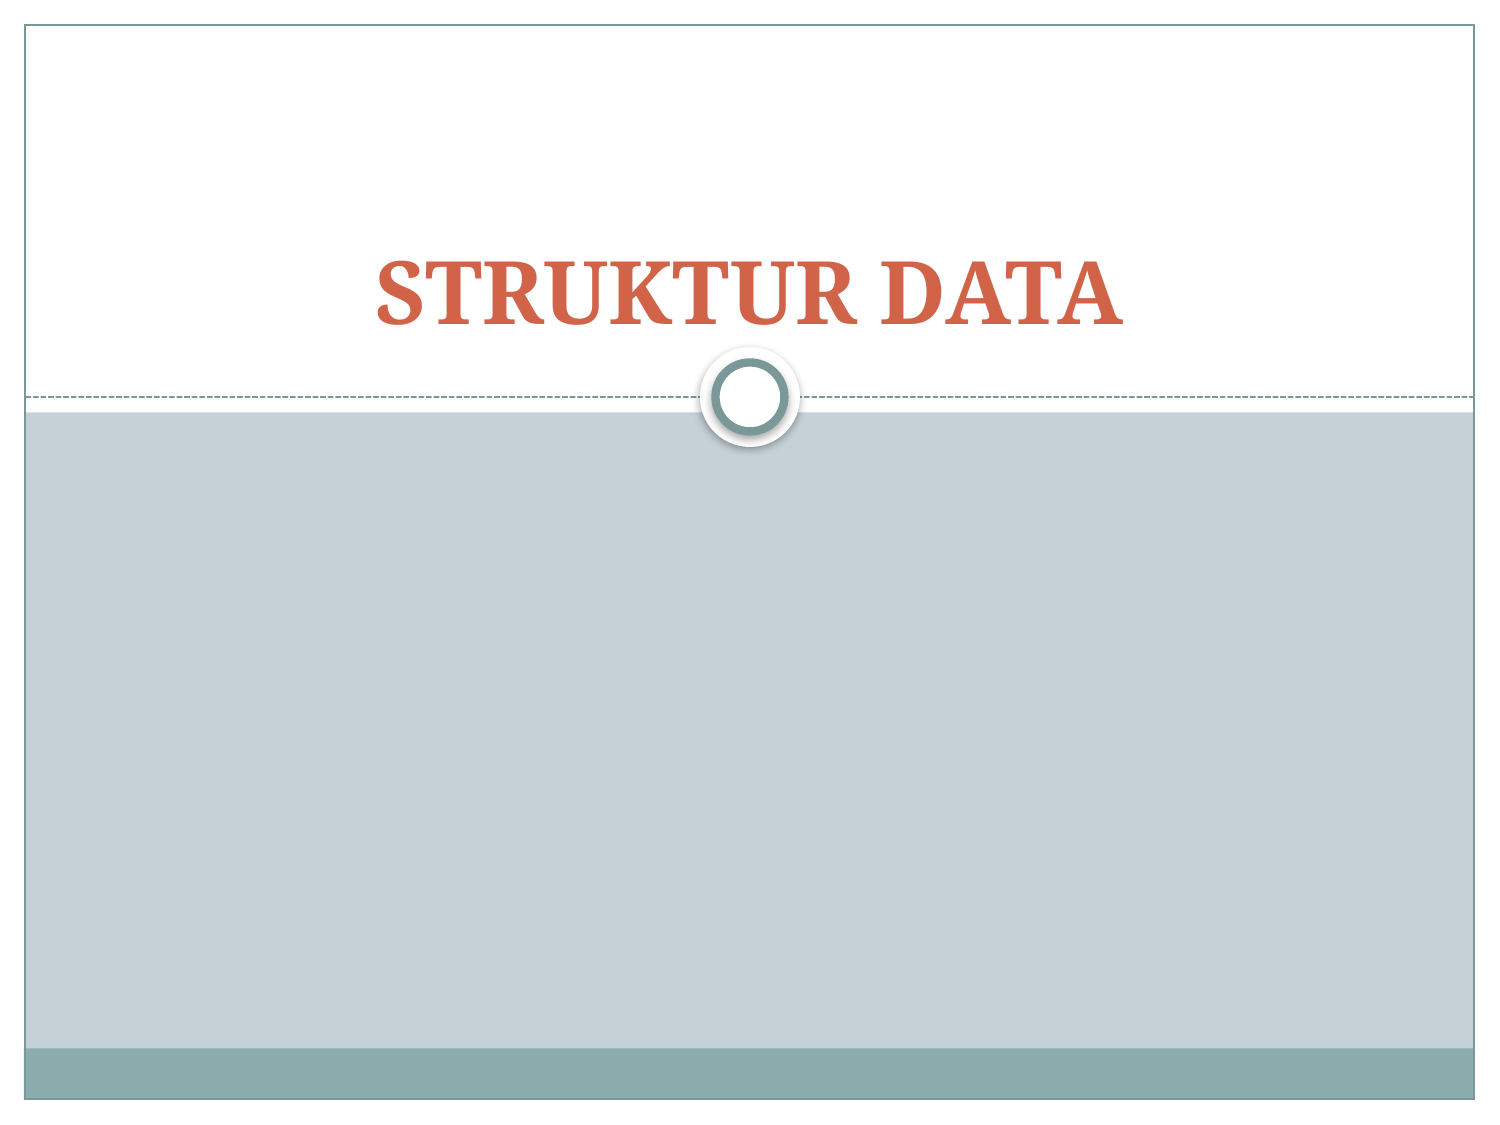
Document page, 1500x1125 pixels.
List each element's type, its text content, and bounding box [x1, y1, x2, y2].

title STRUKTUR DATA [112, 62, 1388, 350]
